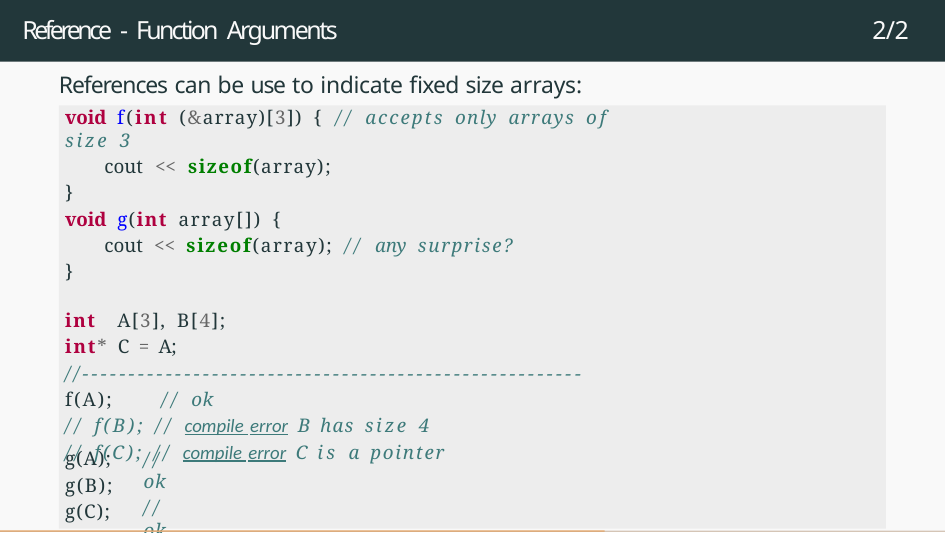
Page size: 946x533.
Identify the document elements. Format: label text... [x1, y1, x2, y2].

text_box g(A); g(B); g(C); [63, 441, 117, 523]
text_box 2/2 [870, 12, 916, 45]
text_box [195, 105, 886, 529]
text_box References can be use to indicate fixed size arrays: void f(int (&array)[3]) { // accepts only arrays of size 3 cout << sizeof(array); } void g(int array[]) { cout << sizeof(array); // any surprise? } int A[3], B[4]; int* C = A; //------------------------------------------------------ f(A); // ok // f(B); // compile error B has size 4 // f(C); // compile error C is a pointer [56, 59, 637, 463]
title Reference - Function Arguments [20, 12, 599, 104]
text_box [58, 463, 141, 529]
text_box // ok // ok // ok [141, 441, 195, 529]
